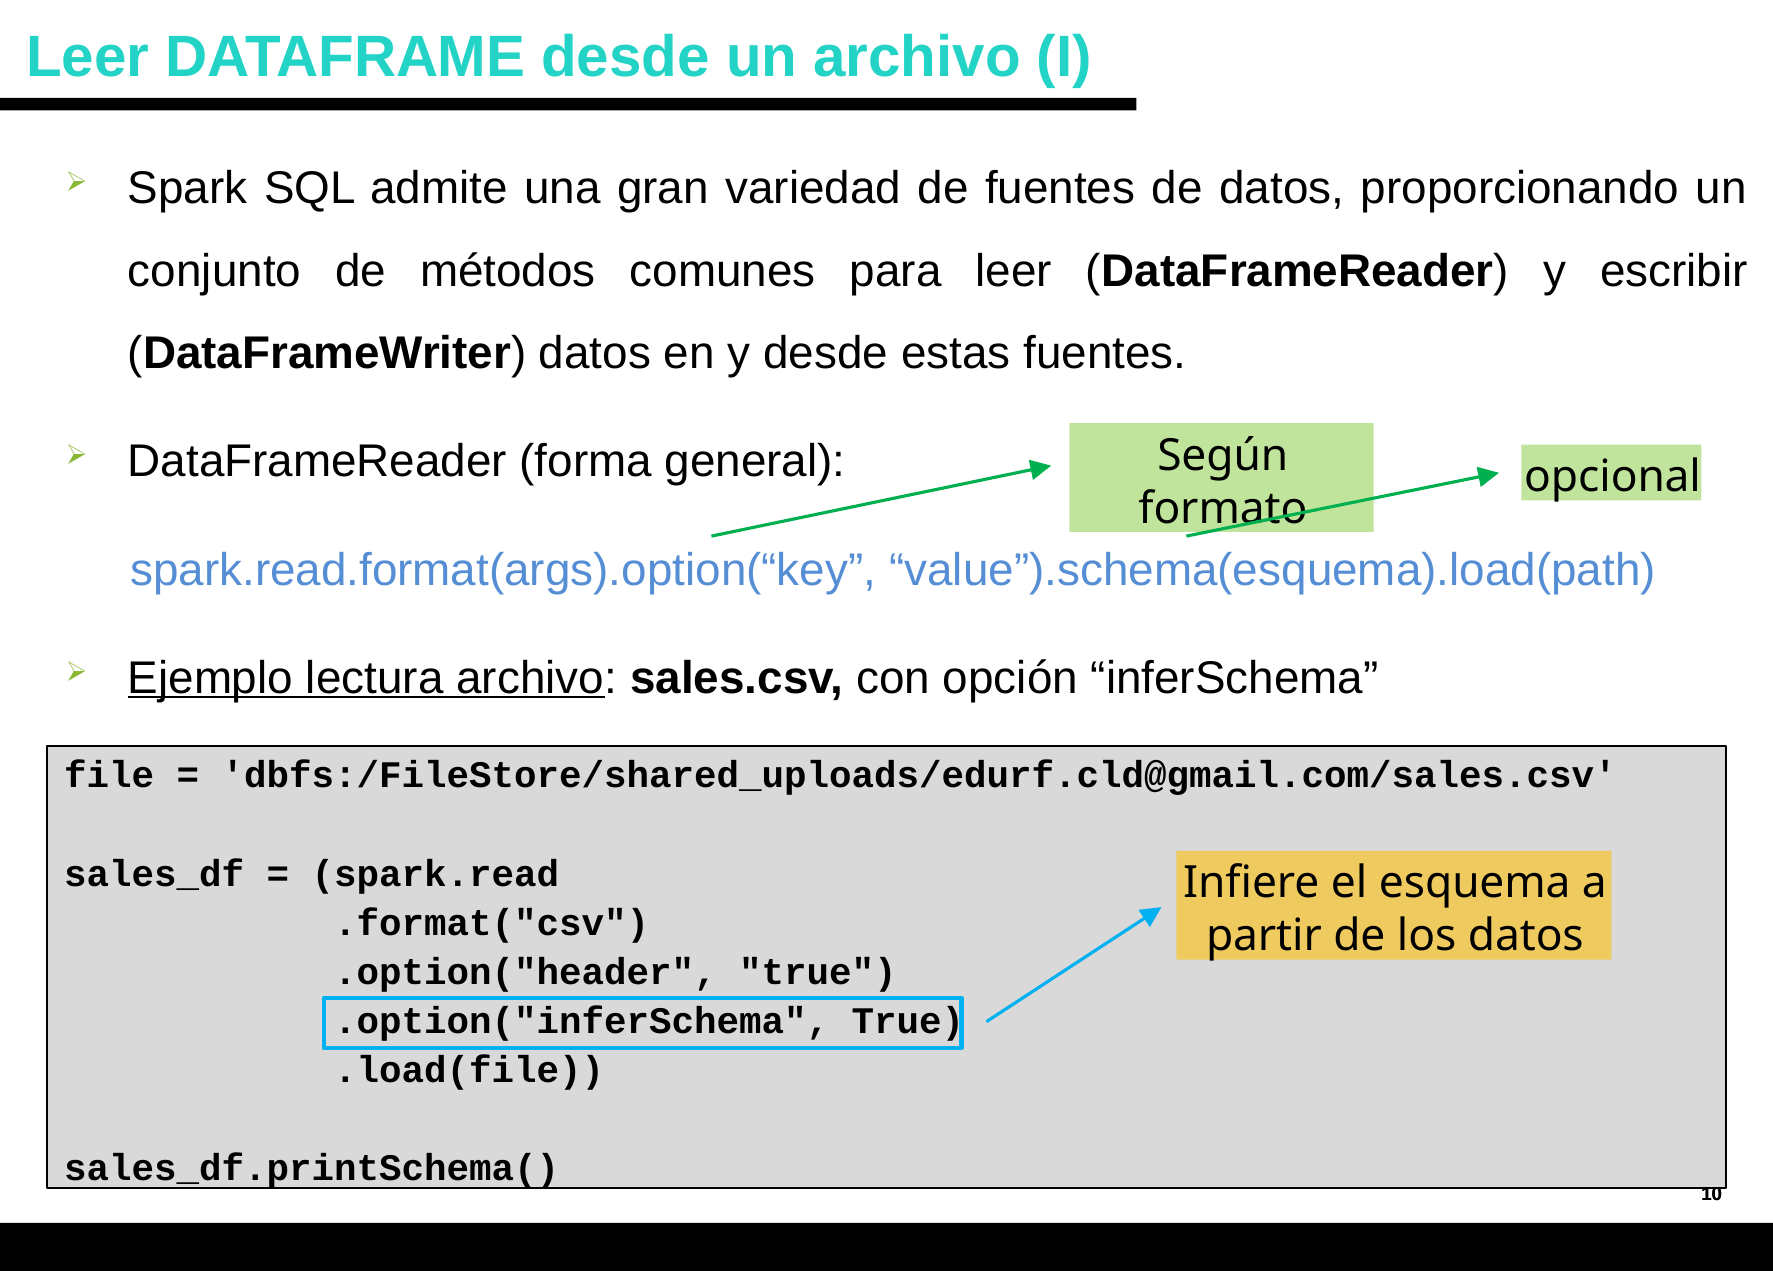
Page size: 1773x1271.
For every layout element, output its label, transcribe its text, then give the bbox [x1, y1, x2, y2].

text_box file = 'dbfs:/FileStore/shared_uploads/edurf.cld@gmail.com/sales.csv' sales_df = (spark.read .format("csv") .option("header", "true") .option("inferSchema", True) .load(file)) sales_df.printSchema() [46, 746, 1727, 1188]
title Leer DATAFRAME desde un archivo (I) [499, 10, 1612, 111]
text_box Infiere el esquema a partir de los datos [1176, 850, 1612, 960]
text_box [986, 906, 1162, 1022]
text_box [348, 0, 499, 96]
text_box [0, 96, 1138, 112]
text_box 10 [1686, 1162, 1756, 1223]
title Leer DATAFRAME desde un archivo (I) [11, 10, 348, 96]
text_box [1186, 472, 1500, 537]
text_box [323, 997, 962, 1048]
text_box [711, 465, 1052, 537]
text_box Según formato [1069, 423, 1374, 532]
text_box opcional [1521, 444, 1702, 501]
text_box Spark SQL admite una gran variedad de fuentes de datos, proporcionando un conjunto de métodos comunes para leer (DataFrameReader) y escribir (DataFrameWriter) datos en y desde estas fuentes. DataFrameReader (forma general): spark.read.format(args).option(“key”, “value”).schema(esquema).load(path) Ejemplo lectura archivo: sales.csv, con opción “inferSchema” [48, 122, 1763, 710]
